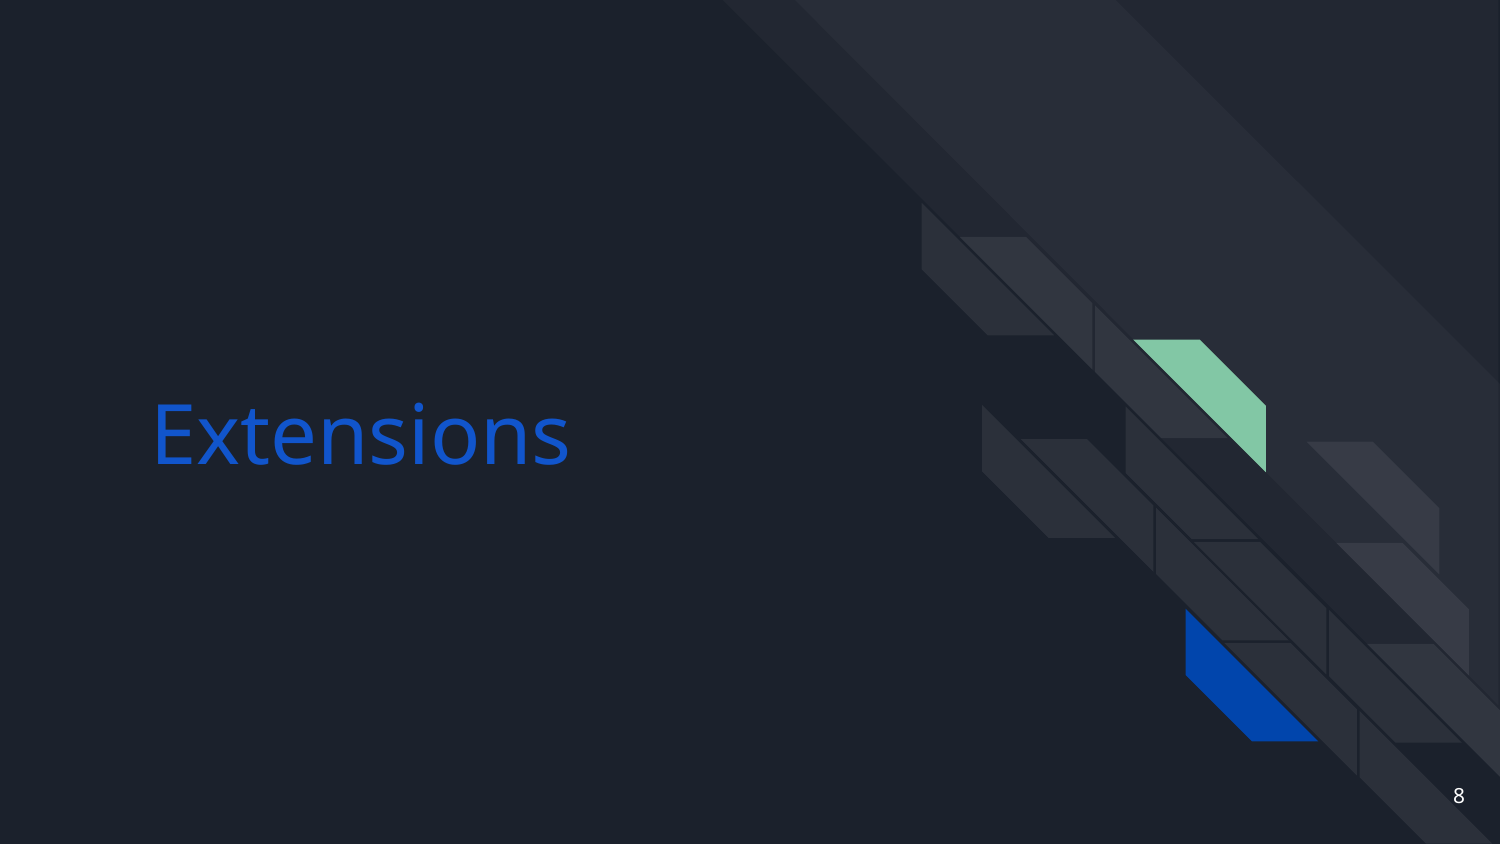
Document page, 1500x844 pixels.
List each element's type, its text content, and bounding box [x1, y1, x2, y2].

title Extensions [135, 336, 888, 526]
slide_number ‹#› [1389, 764, 1480, 830]
